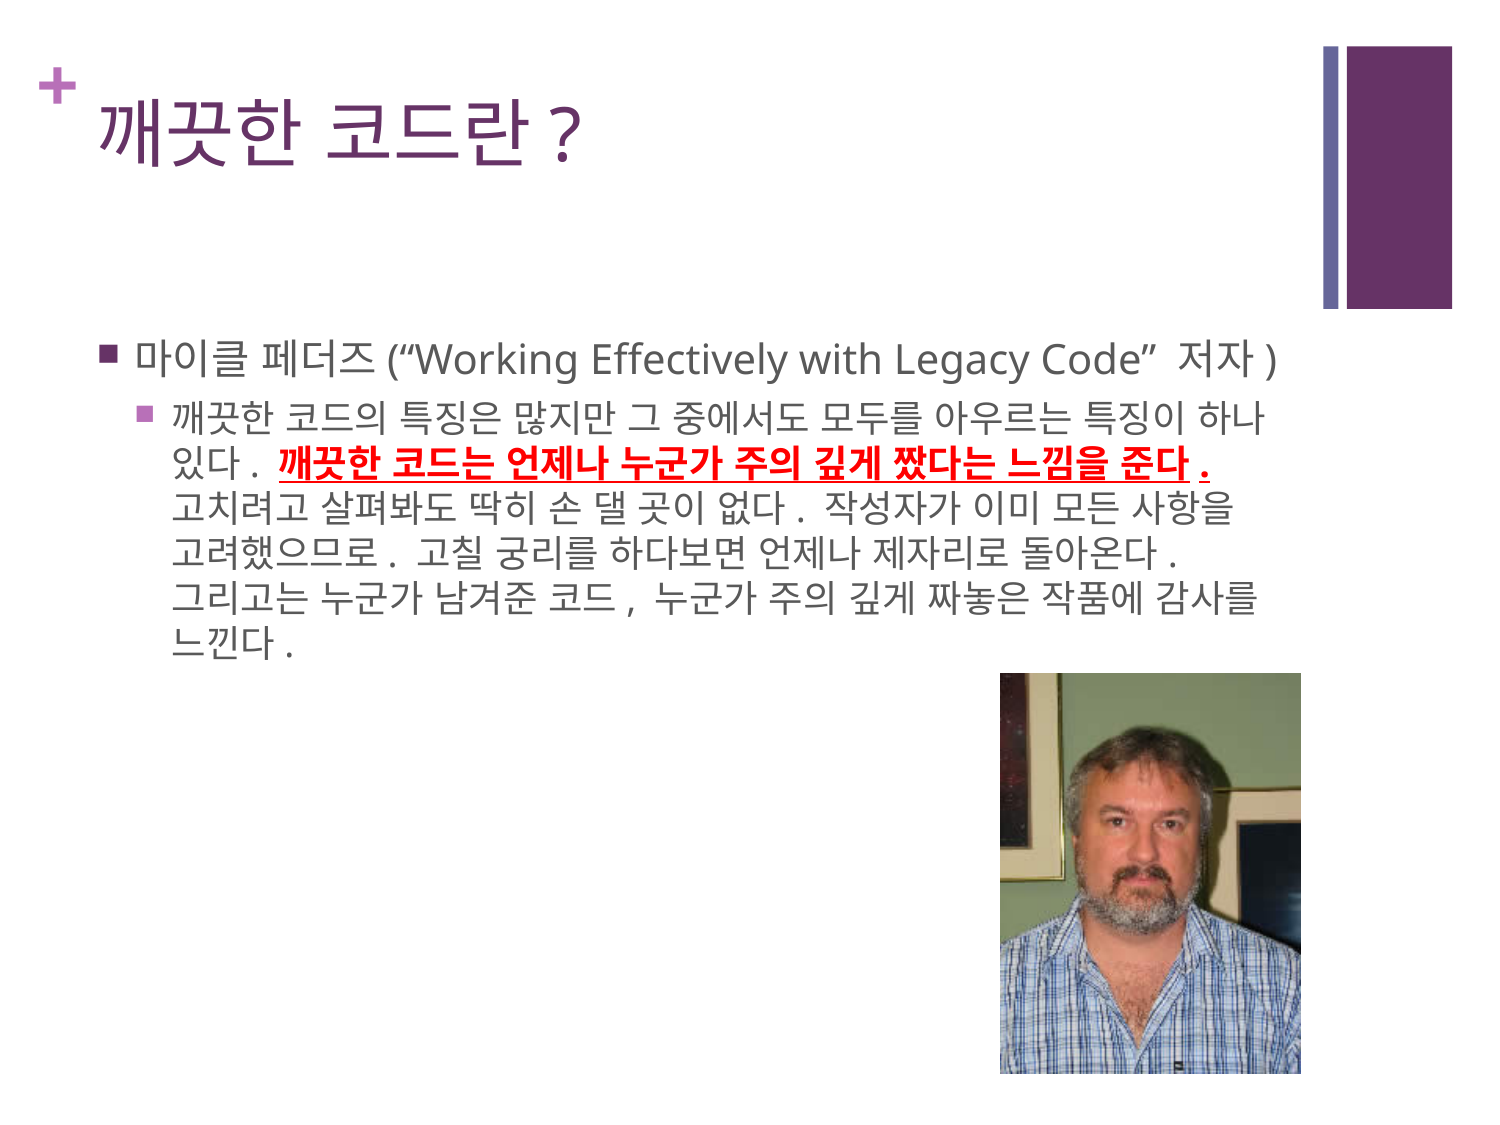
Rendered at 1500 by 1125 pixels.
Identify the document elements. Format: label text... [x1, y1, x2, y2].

list 마이클 페더즈(“Working Effectively with Legacy Code” 저자) 깨끗한 코드의 특징은 많지만 그 중에서도 모두를 아우르는 특징이 하나 있다. 깨끗한 코드는 언제나 누군가 주의 깊게 짰다는 느낌을 준다. 고치려고 살펴봐도 딱히 손 댈 곳이 없다. 작성자가 이미 모든 사항을 고려했으므로. 고칠 궁리를 하다보면 언제나 제자리로 돌아온다. 그리고는 누군가 남겨준 코드, 누군가 주의 깊게 짜놓은 작품에 감사를 느낀다. [81, 324, 1322, 1005]
title 깨끗한 코드란? [81, 79, 1322, 263]
picture [1000, 672, 1302, 1074]
